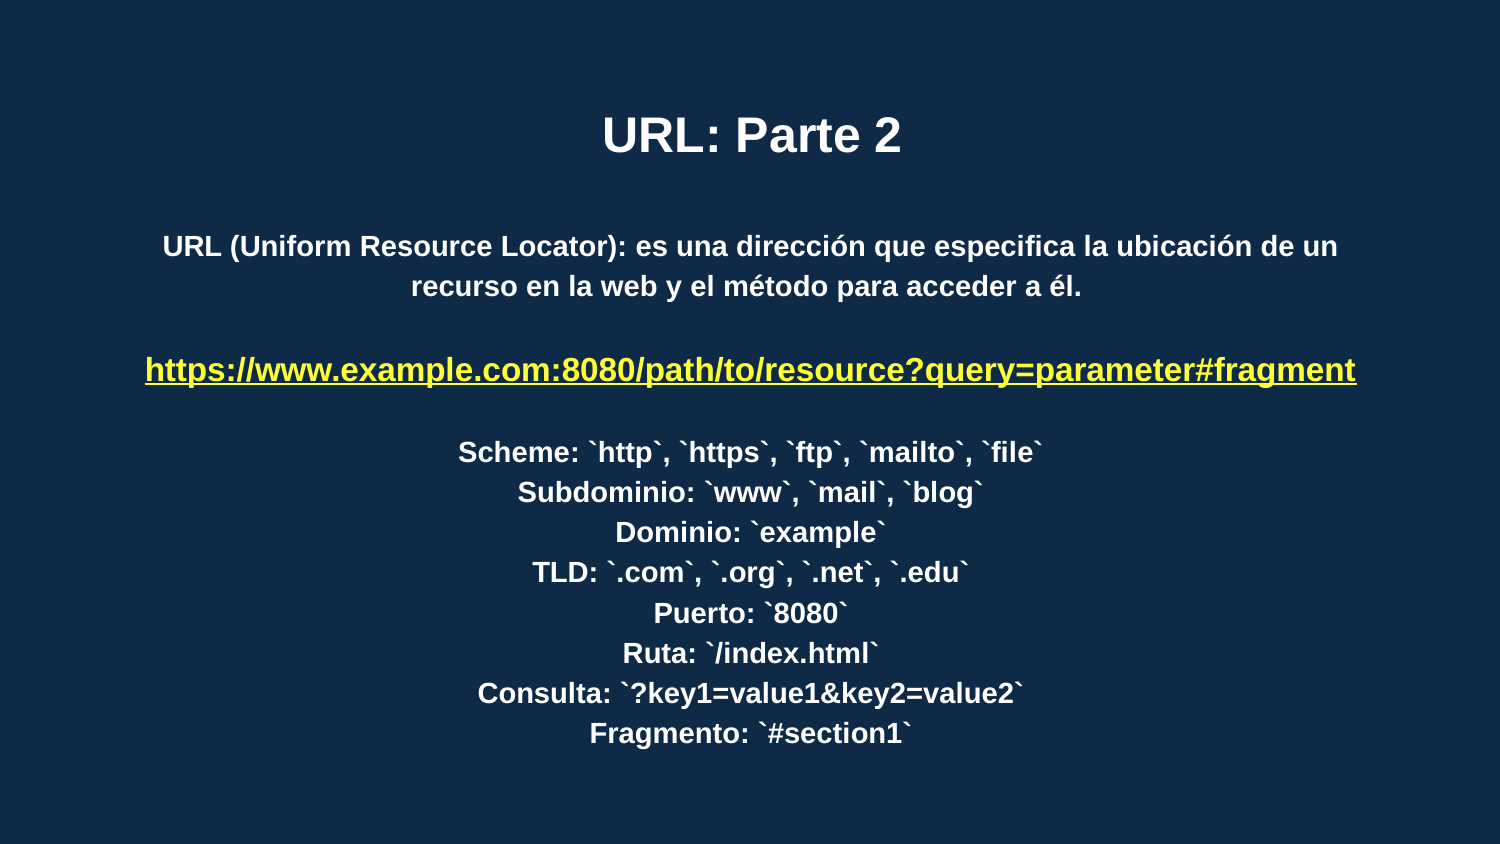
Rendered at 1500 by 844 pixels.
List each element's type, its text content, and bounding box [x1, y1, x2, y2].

text_box URL (Uniform Resource Locator): es una dirección que especifica la ubicación de un recurso en la web y el método para acceder a él. https://www.example.com:8080/path/to/resource?query=parameter#fragment Scheme: `http`, `https`, `ftp`, `mailto`, `file` Subdominio: `www`, `mail`, `blog` Dominio: `example` TLD: `.com`, `.org`, `.net`, `.edu` Puerto: `8080` Ruta: `/index.html` Consulta: `?key1=value1&key2=value2` Fragmento: `#section1` [88, 206, 1388, 688]
title URL: Parte 2 [175, 87, 1331, 167]
